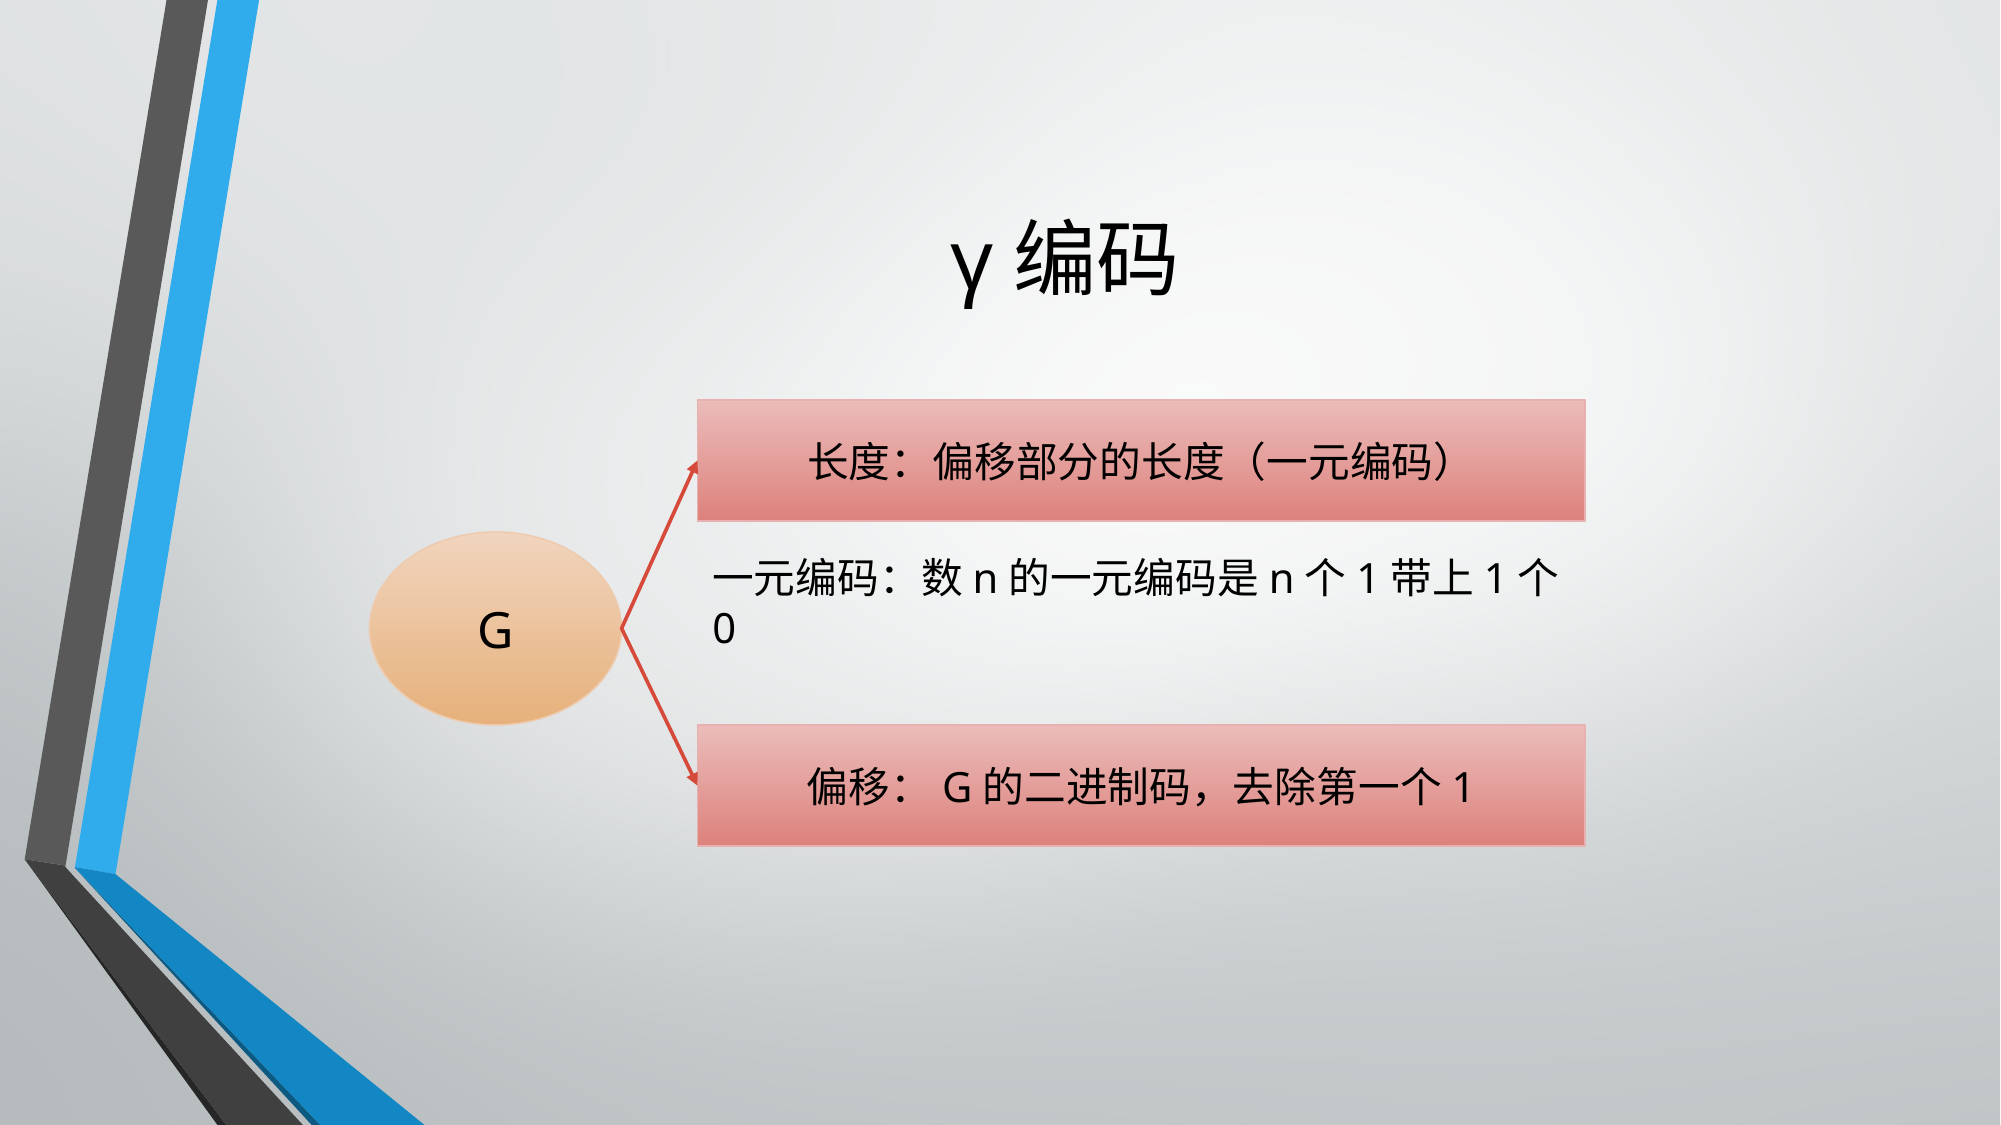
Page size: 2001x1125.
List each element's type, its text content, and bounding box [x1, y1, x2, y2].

text_box 偏移：G的二进制码，去除第一个1 [697, 724, 1586, 847]
text_box 长度：偏移部分的长度（一元编码） [697, 399, 1586, 522]
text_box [621, 628, 698, 786]
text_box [621, 460, 698, 628]
text_box 一元编码：数n的一元编码是n个1带上1个0 [698, 544, 1586, 659]
text_box G [368, 531, 621, 726]
title γ编码 [243, 112, 1887, 400]
